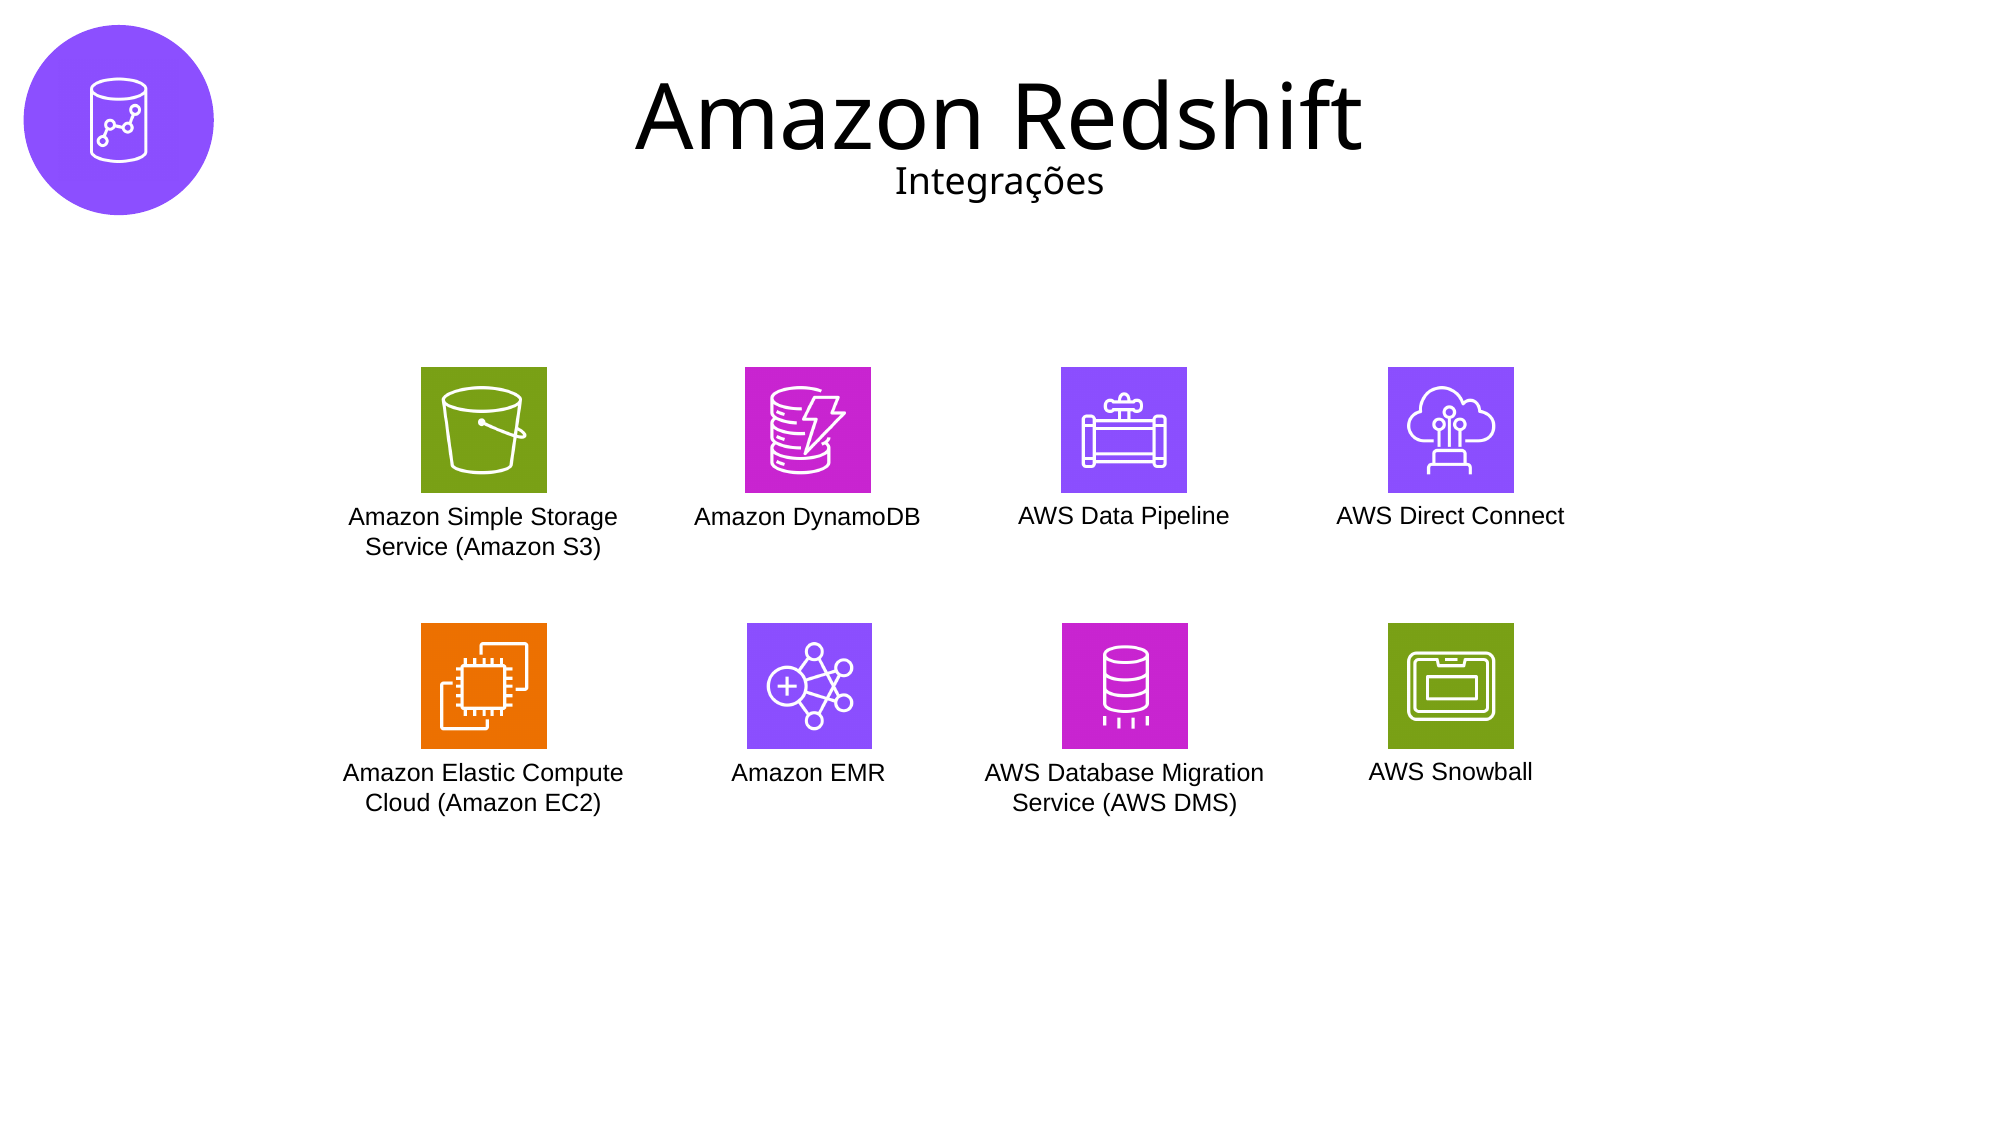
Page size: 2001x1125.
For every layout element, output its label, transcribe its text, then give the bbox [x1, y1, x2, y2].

title Amazon Redshift [137, 11, 1863, 229]
text_box Integrações [500, 149, 1500, 210]
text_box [23, 24, 215, 216]
picture [420, 367, 547, 494]
text_box AWS Data Pipeline [937, 492, 1312, 538]
picture [1061, 366, 1188, 493]
picture [1387, 366, 1514, 493]
text_box Amazon EMR [670, 748, 997, 794]
picture [1387, 622, 1514, 749]
text_box AWS Direct Connect [1263, 492, 1638, 537]
picture [744, 366, 871, 493]
picture [420, 622, 547, 749]
text_box AWS Snowball [1263, 748, 1638, 794]
picture [1061, 623, 1188, 750]
text_box Amazon Elastic Compute Cloud (Amazon EC2) [297, 748, 670, 824]
text_box AWS Database Migration Service (AWS DMS) [936, 748, 1313, 824]
picture [745, 622, 872, 749]
text_box Amazon DynamoDB [620, 492, 937, 538]
text_box Amazon Simple Storage Service (Amazon S3) [299, 493, 668, 568]
